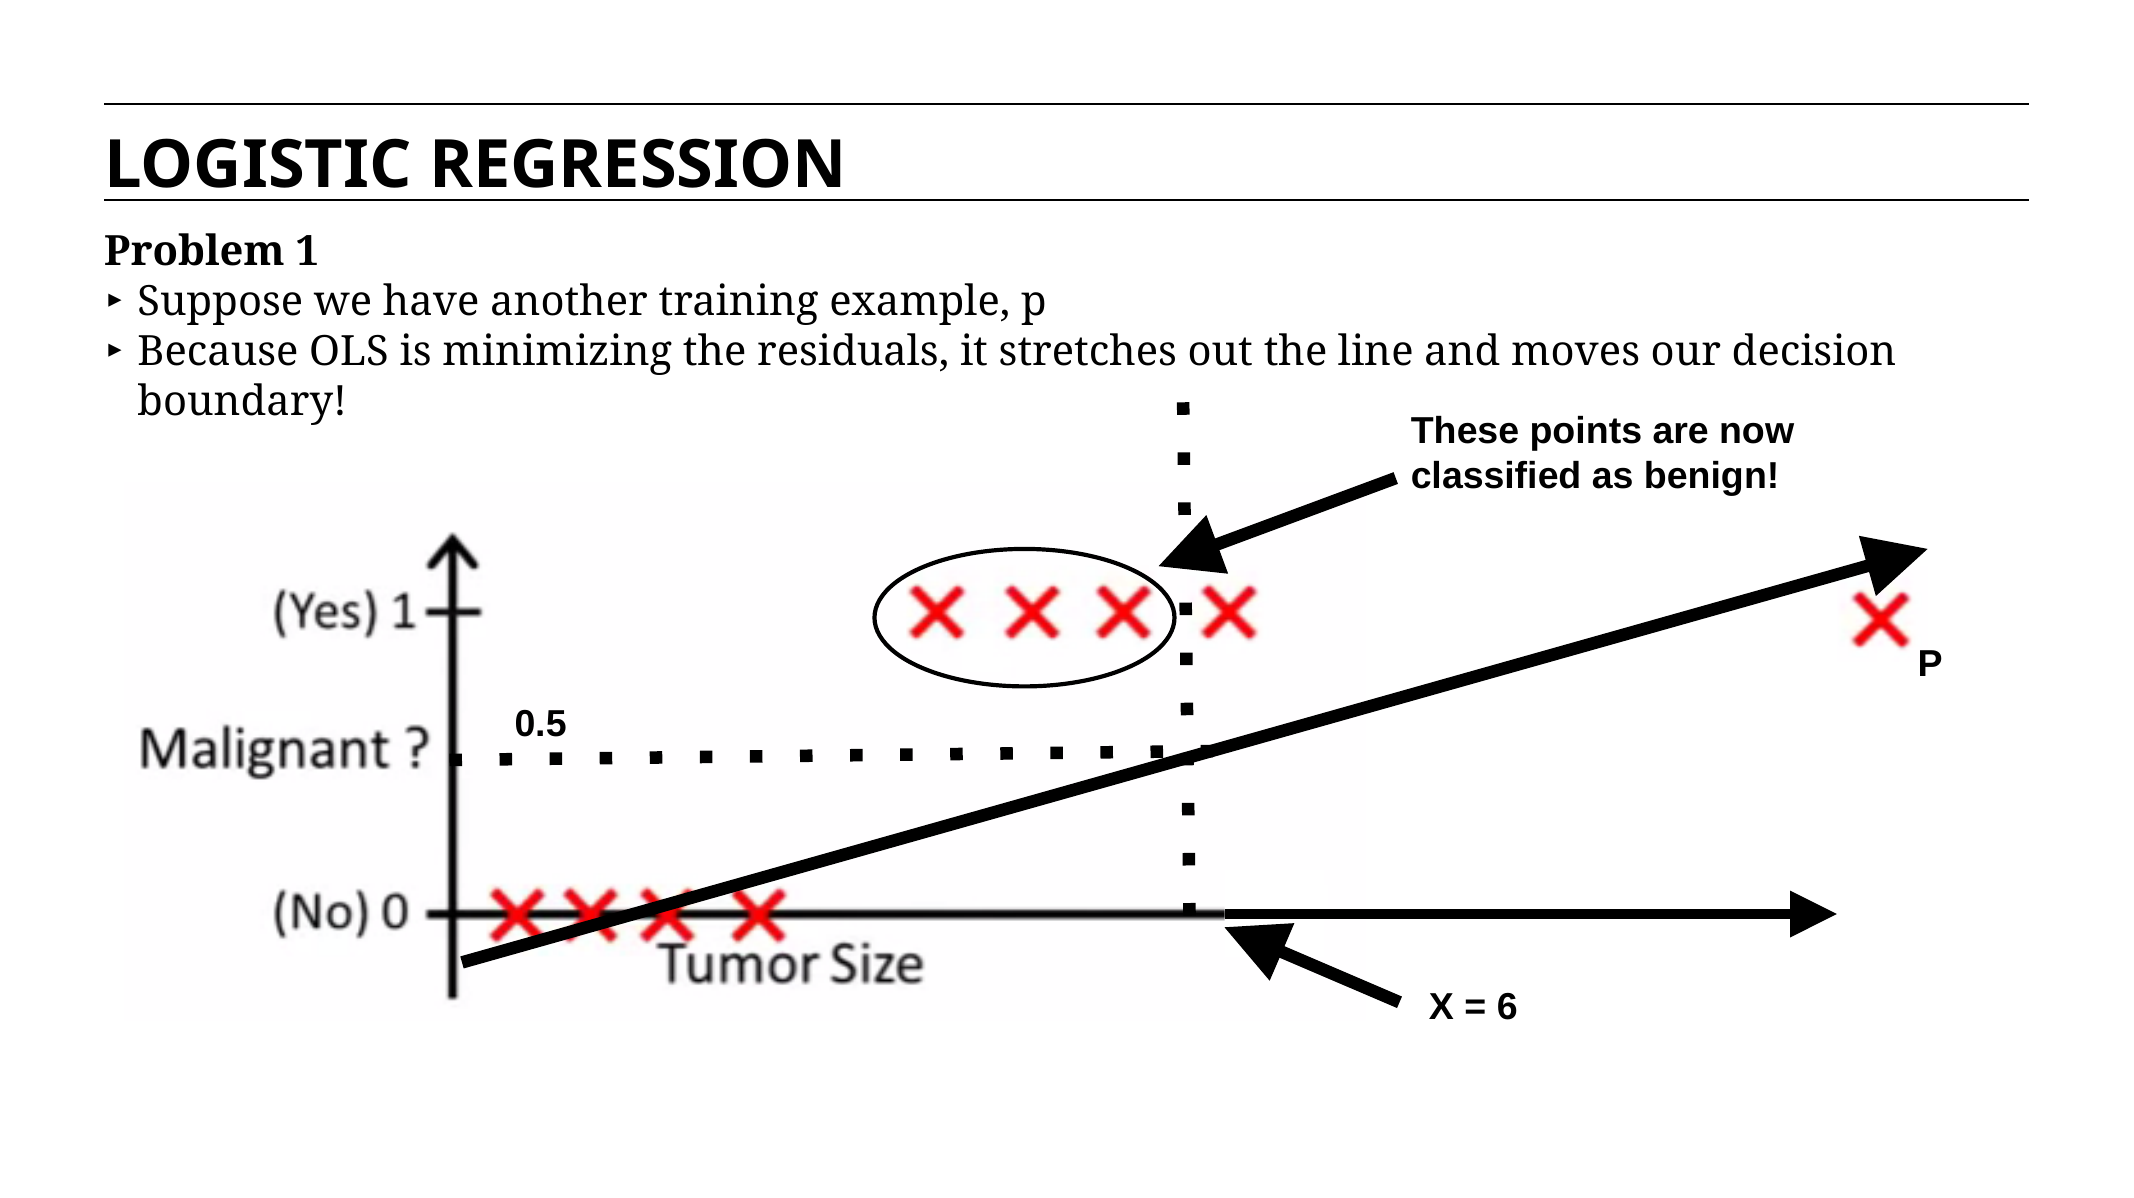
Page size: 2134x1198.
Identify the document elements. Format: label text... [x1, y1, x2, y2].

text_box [1182, 576, 1190, 916]
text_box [1182, 397, 1190, 476]
list Problem 1 Suppose we have another training example, p Because OLS is minimizing the residuals, it stretches out the line and moves our decision boundary! [104, 223, 2030, 381]
text_box These points are now classified as benign! [1395, 398, 1956, 505]
text_box X = 6 [1413, 974, 1539, 1035]
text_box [1224, 927, 1400, 1003]
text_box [449, 750, 1177, 761]
text_box LOGISTIC REGRESSION [104, 120, 2030, 192]
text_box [461, 548, 1928, 963]
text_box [1158, 477, 1396, 567]
text_box P [1933, 631, 2028, 692]
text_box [1195, 750, 1218, 761]
picture [124, 482, 1367, 1021]
